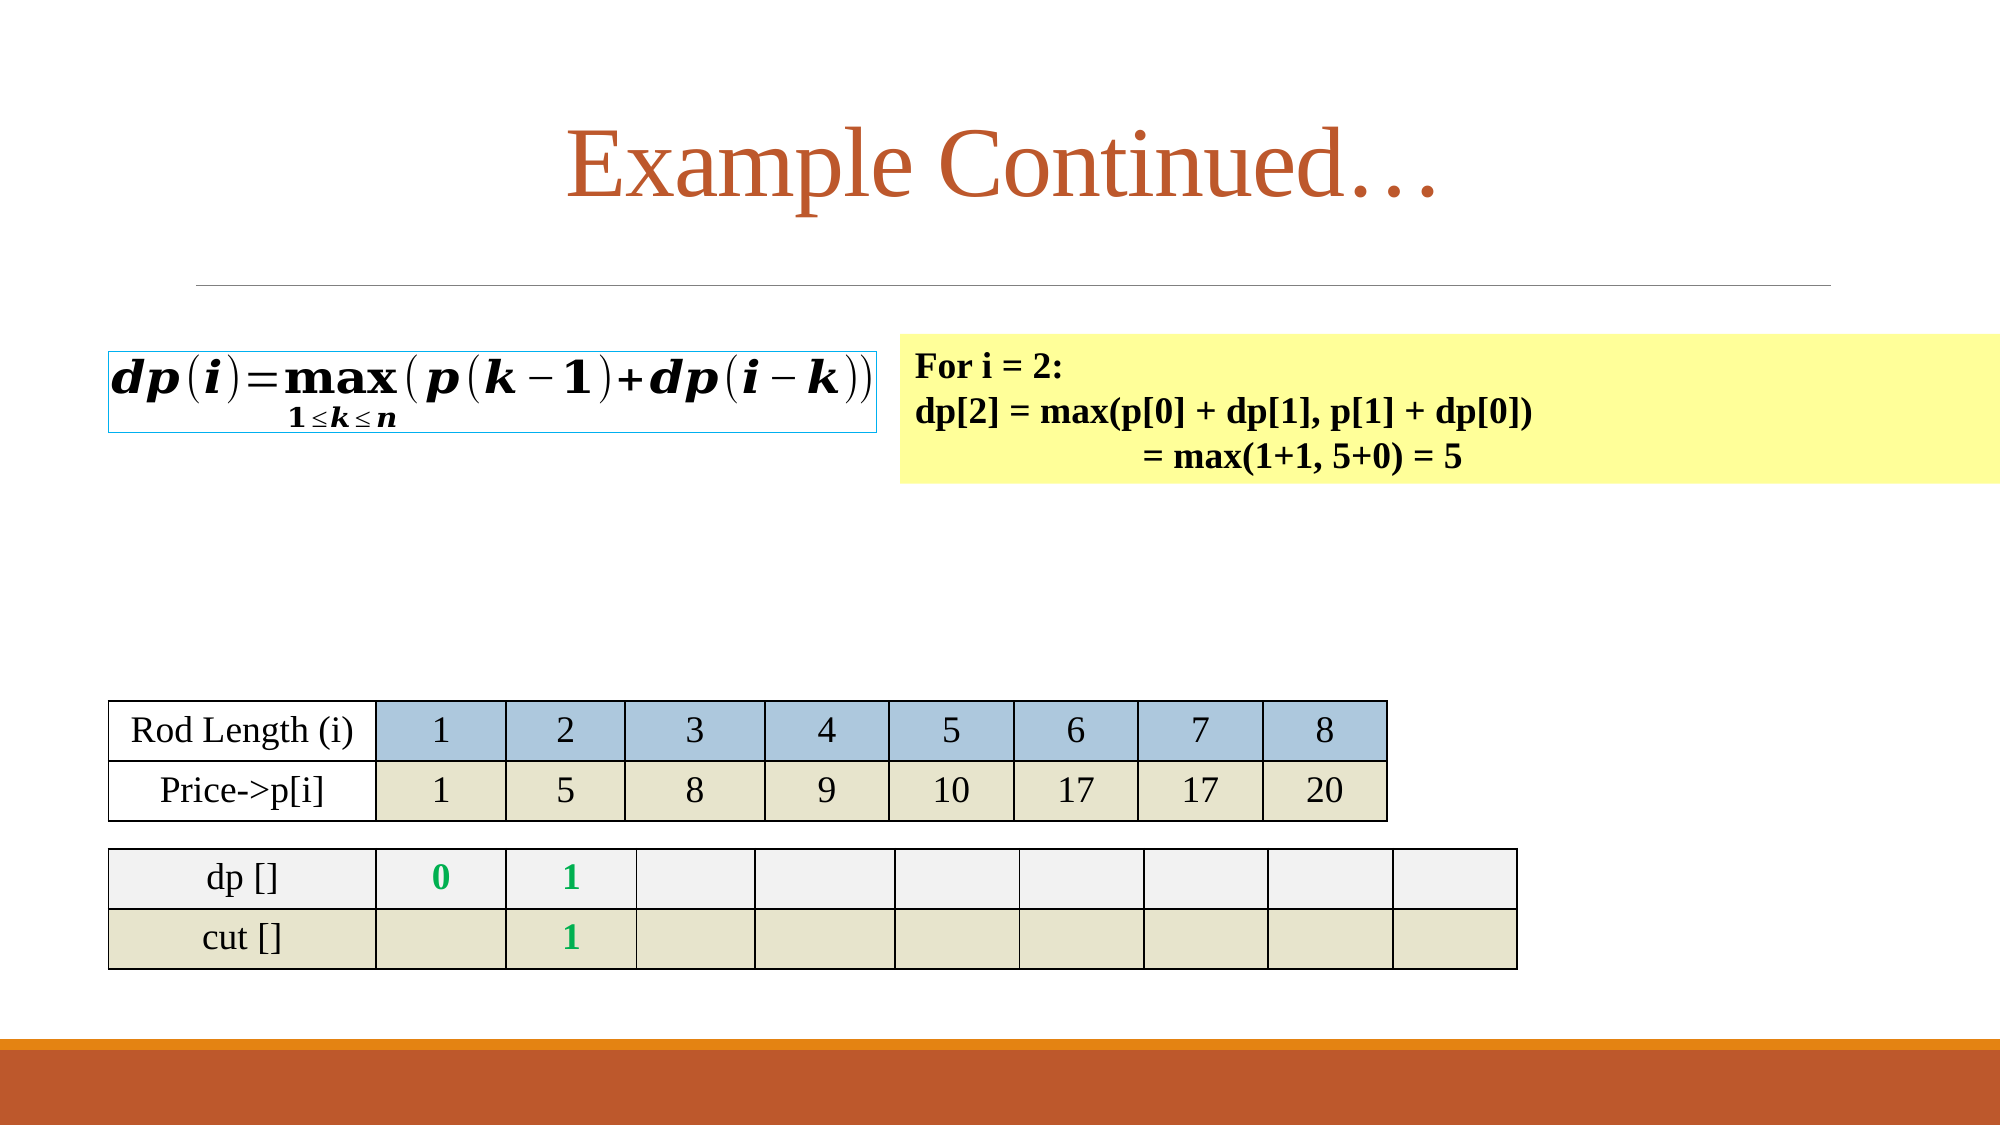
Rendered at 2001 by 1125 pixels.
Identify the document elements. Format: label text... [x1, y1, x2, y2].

table_header 1 [377, 702, 505, 760]
table_cell [1020, 910, 1143, 968]
table_cell cut [] [109, 910, 375, 968]
table_header 2 [507, 702, 624, 760]
table_header Rod Length (i) [109, 702, 375, 760]
table_header 7 [1139, 702, 1262, 760]
table_cell 5 [507, 762, 624, 820]
table_cell Price->p[i] [109, 762, 375, 820]
table_header [1145, 850, 1267, 908]
table_cell 17 [1139, 762, 1262, 820]
table_header [896, 850, 1019, 908]
table_header [1020, 850, 1143, 908]
table_header [1394, 850, 1516, 908]
text_box For i = 2: dp[2] = max(p[0] + dp[1], p[1] + dp[0]) = max(1+1, 5+0) = 5 [900, 333, 2000, 484]
table_header [756, 850, 894, 908]
table_cell 10 [890, 762, 1013, 820]
table_cell [756, 910, 894, 968]
table_header 8 [1264, 702, 1386, 760]
table_header [1269, 850, 1392, 908]
table_cell 20 [1264, 762, 1386, 820]
table_header 6 [1015, 702, 1137, 760]
table_cell 1 [507, 910, 636, 968]
table_header 5 [890, 702, 1013, 760]
table_cell [377, 910, 505, 968]
table_cell 17 [1015, 762, 1137, 820]
table_header 4 [766, 702, 888, 760]
table_cell [1269, 910, 1392, 968]
table_cell 8 [626, 762, 764, 820]
table_header 3 [626, 702, 764, 760]
table_header dp [] [109, 850, 375, 908]
title Example Continued… [180, 47, 1830, 285]
table_cell [637, 910, 754, 968]
table_cell [1145, 910, 1267, 968]
table_cell [1394, 910, 1516, 968]
table_header [637, 850, 754, 908]
table_header 1 [507, 850, 636, 908]
table_header 0 [377, 850, 505, 908]
table_cell 1 [377, 762, 505, 820]
table_cell 9 [766, 762, 888, 820]
table_cell [896, 910, 1019, 968]
